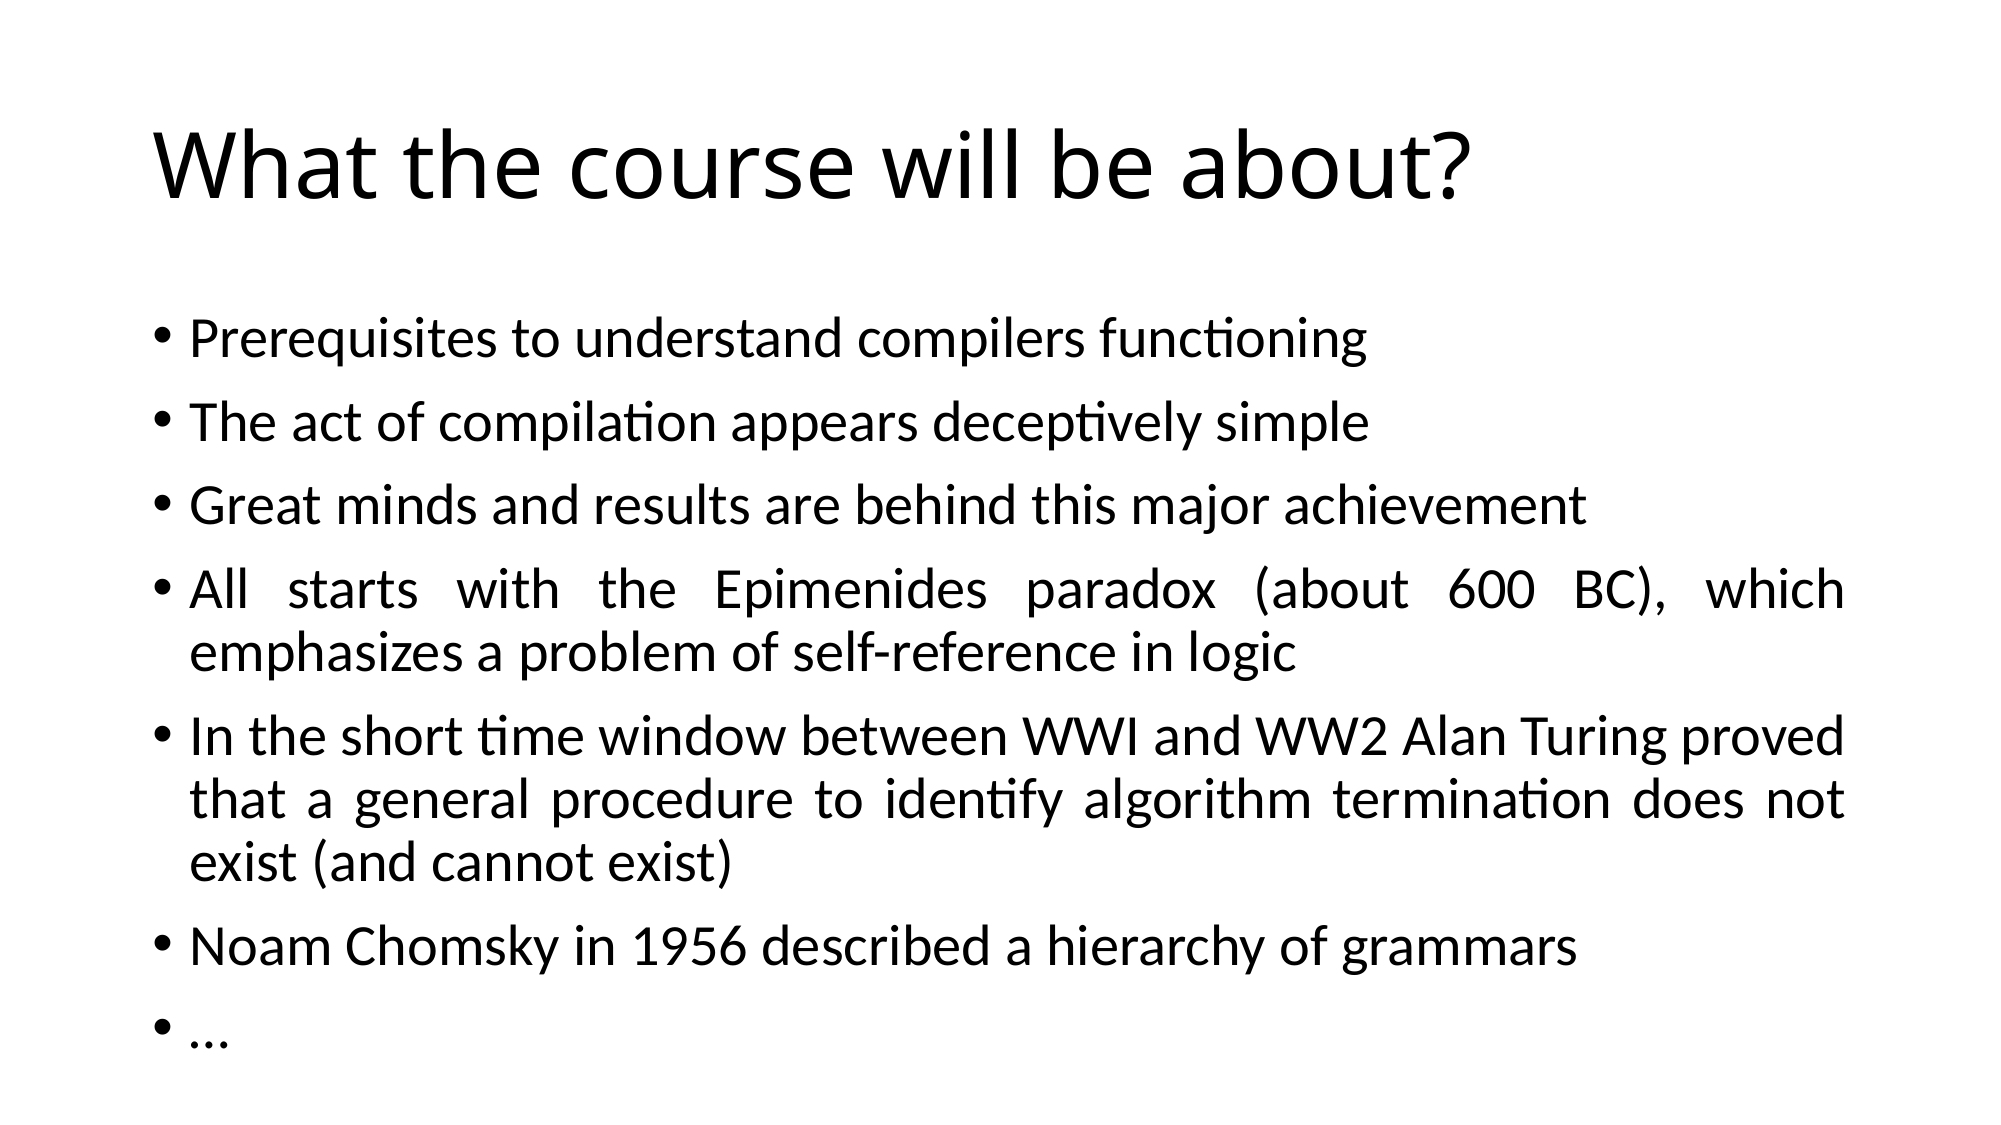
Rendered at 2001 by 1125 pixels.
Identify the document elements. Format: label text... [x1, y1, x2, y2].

title What the course will be about? [137, 59, 1863, 278]
list Prerequisites to understand compilers functioning The act of compilation appears deceptively simple Great minds and results are behind this major achievement All starts with the Epimenides paradox (about 600 BC), which emphasizes a problem of self-reference in logic In the short time window between WWI and WW2 Alan Turing proved that a general procedure to identify algorithm termination does not exist (and cannot exist) Noam Chomsky in 1956 described a hierarchy of grammars … [137, 299, 1863, 1066]
